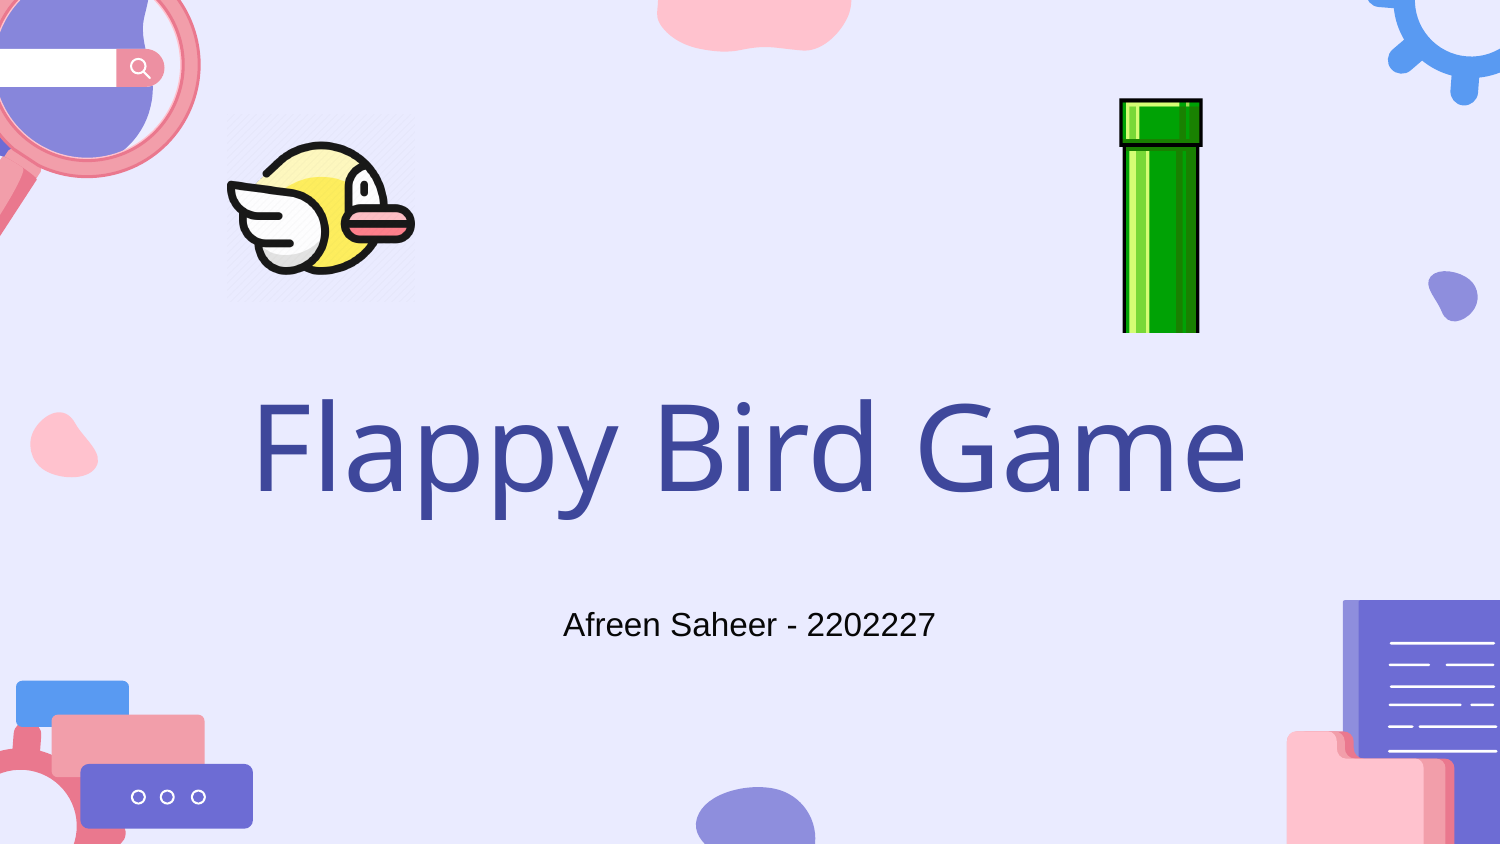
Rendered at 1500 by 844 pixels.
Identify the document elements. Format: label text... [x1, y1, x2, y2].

picture [226, 114, 415, 302]
title Flappy Bird Game [221, 342, 1279, 532]
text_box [0, 0, 222, 287]
subtitle Afreen Saheer - 2202227 [221, 591, 1279, 654]
picture [1115, 86, 1209, 333]
